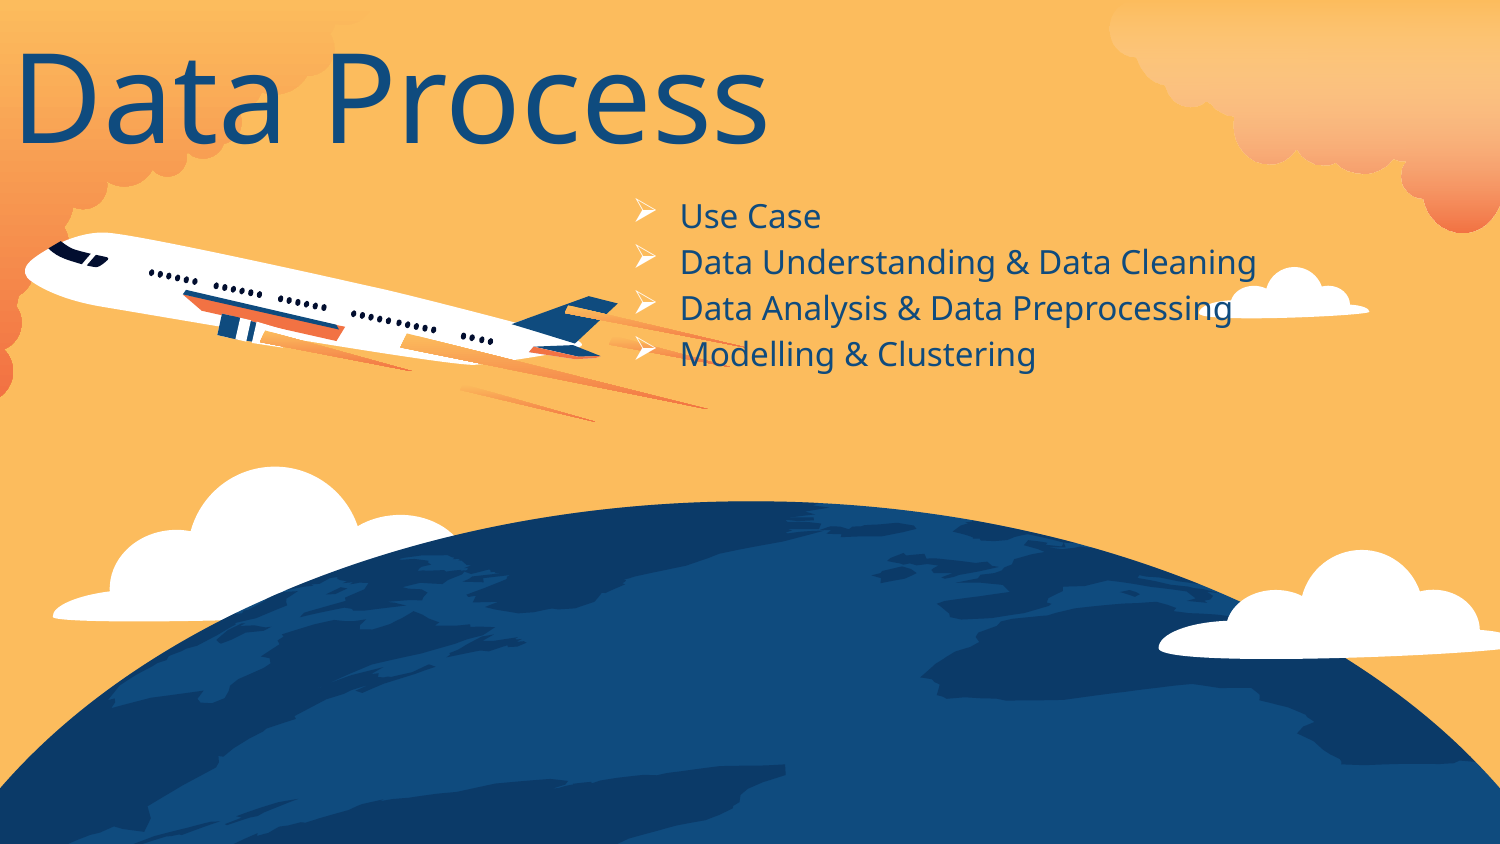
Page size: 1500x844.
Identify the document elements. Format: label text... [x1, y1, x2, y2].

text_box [22, 232, 748, 423]
title Data Process [0, 3, 1497, 184]
text_box Use Case Data Understanding & Data Cleaning Data Analysis & Data Preprocessing Modelling & Clustering [617, 174, 1450, 358]
